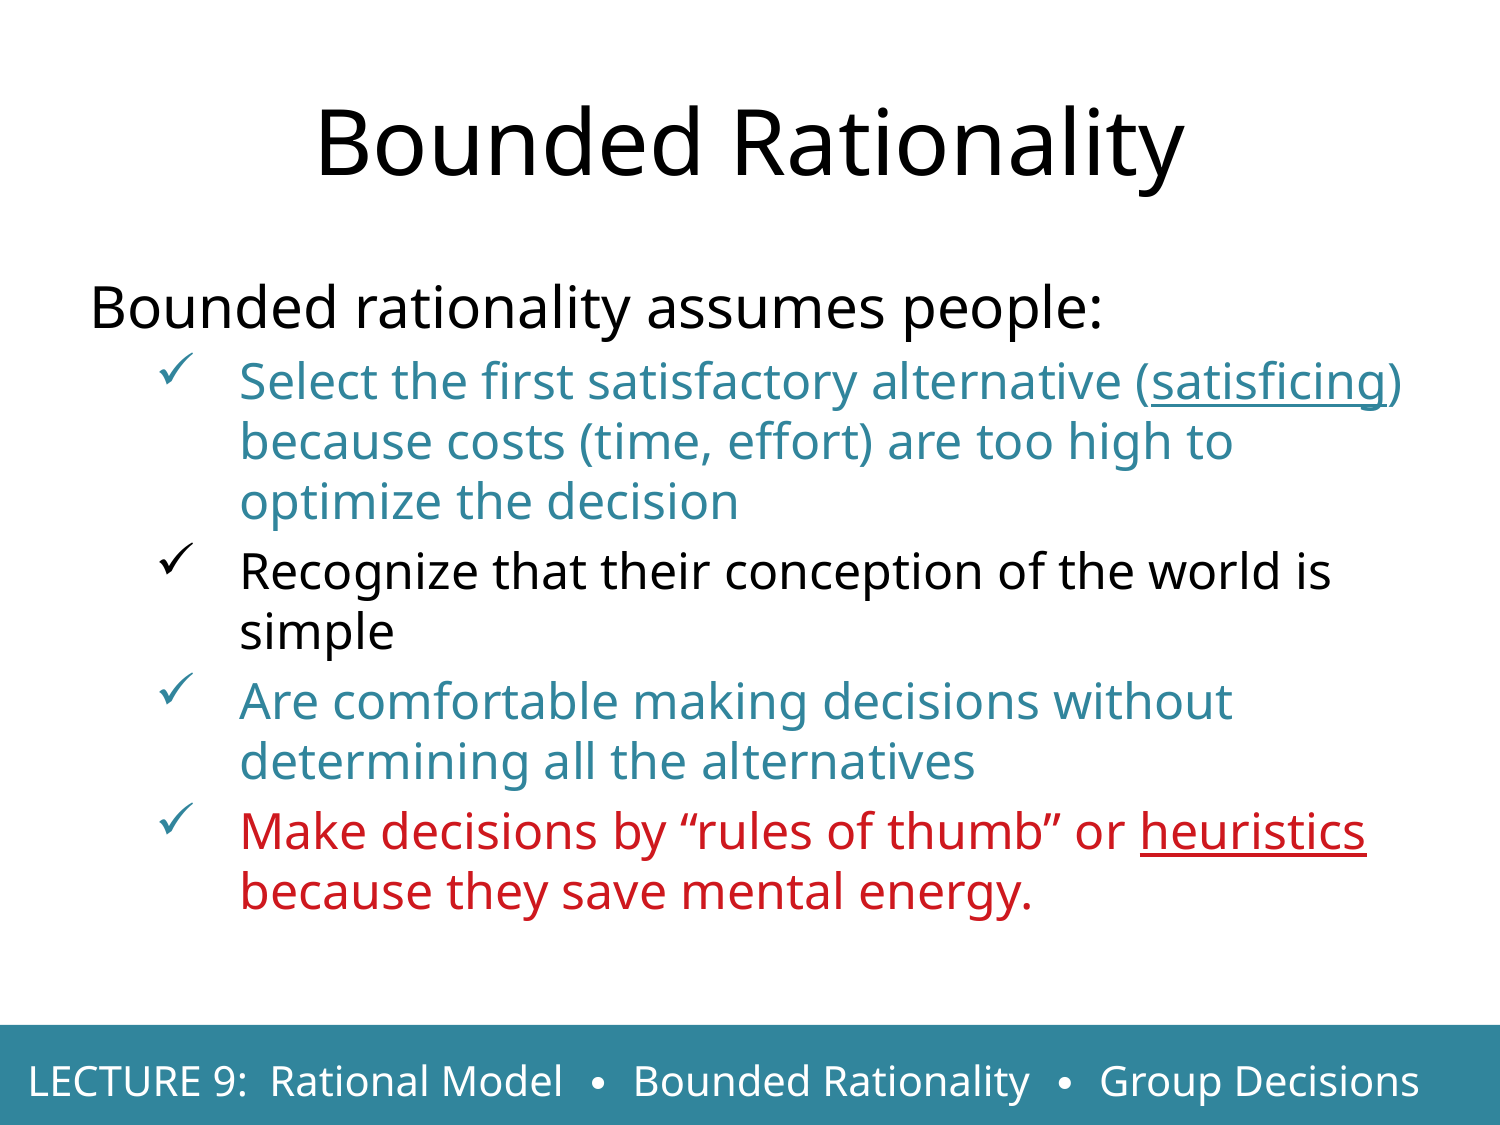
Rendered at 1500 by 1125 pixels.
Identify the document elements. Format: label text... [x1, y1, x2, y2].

text_box LECTURE 9: Rational Model ∙ Bounded Rationality ∙ Group Decisions [12, 1046, 1488, 1125]
text_box Bounded rationality assumes people: Select the first satisfactory alternative (satisficing) because costs (time, effort) are too high to optimize the decision Recognize that their conception of the world is simple Are comfortable making decisions without determining all the alternatives Make decisions by “rules of thumb” or heuristics because they save mental energy. [75, 262, 1425, 1005]
text_box Bounded Rationality [75, 45, 1425, 233]
